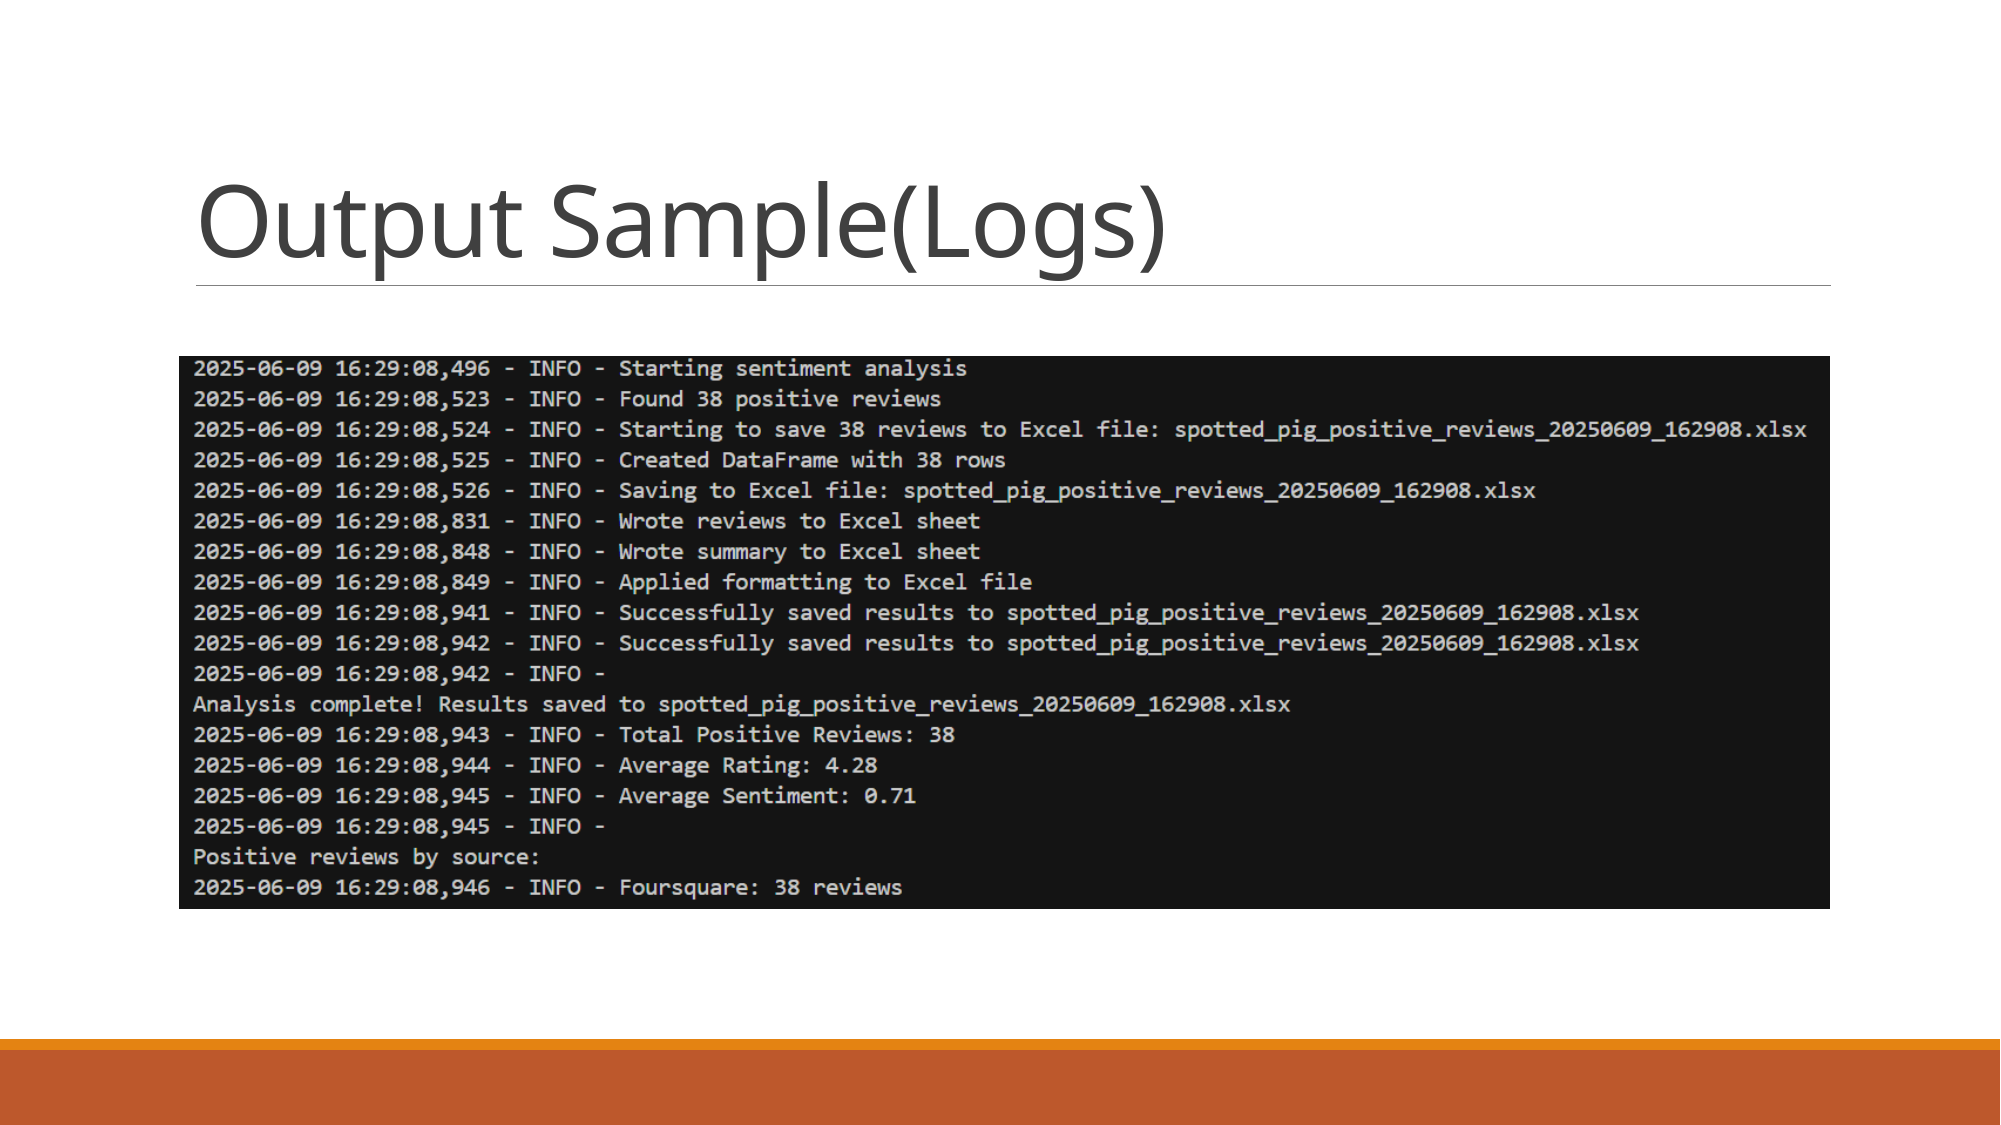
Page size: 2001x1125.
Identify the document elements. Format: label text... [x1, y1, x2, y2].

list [179, 356, 1831, 910]
title Output Sample(Logs) [180, 47, 1830, 285]
